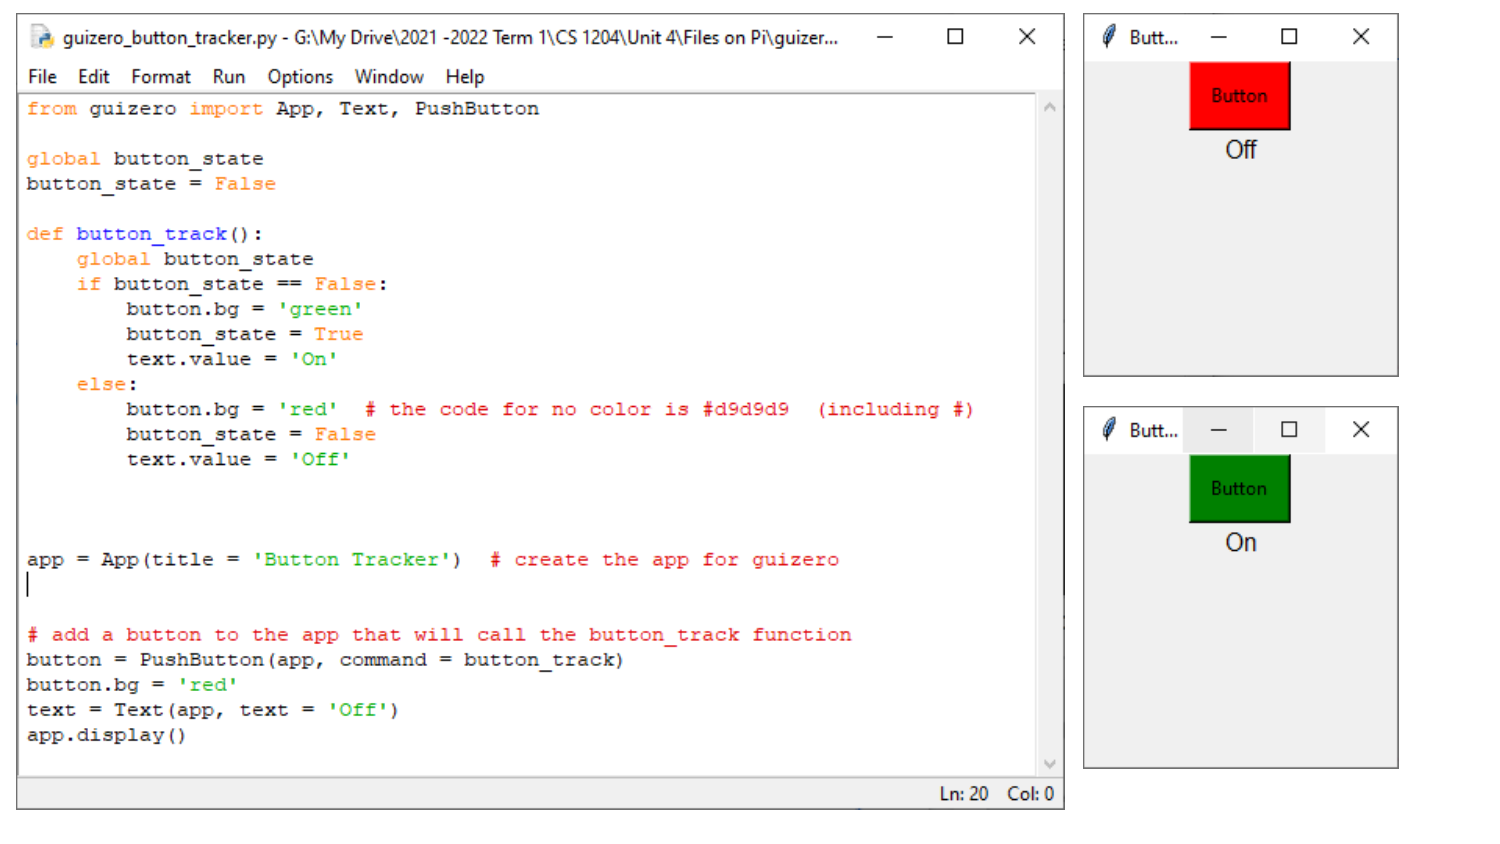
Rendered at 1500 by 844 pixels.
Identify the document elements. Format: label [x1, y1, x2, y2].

picture [15, 13, 1065, 810]
picture [1082, 405, 1400, 769]
picture [1082, 13, 1400, 377]
